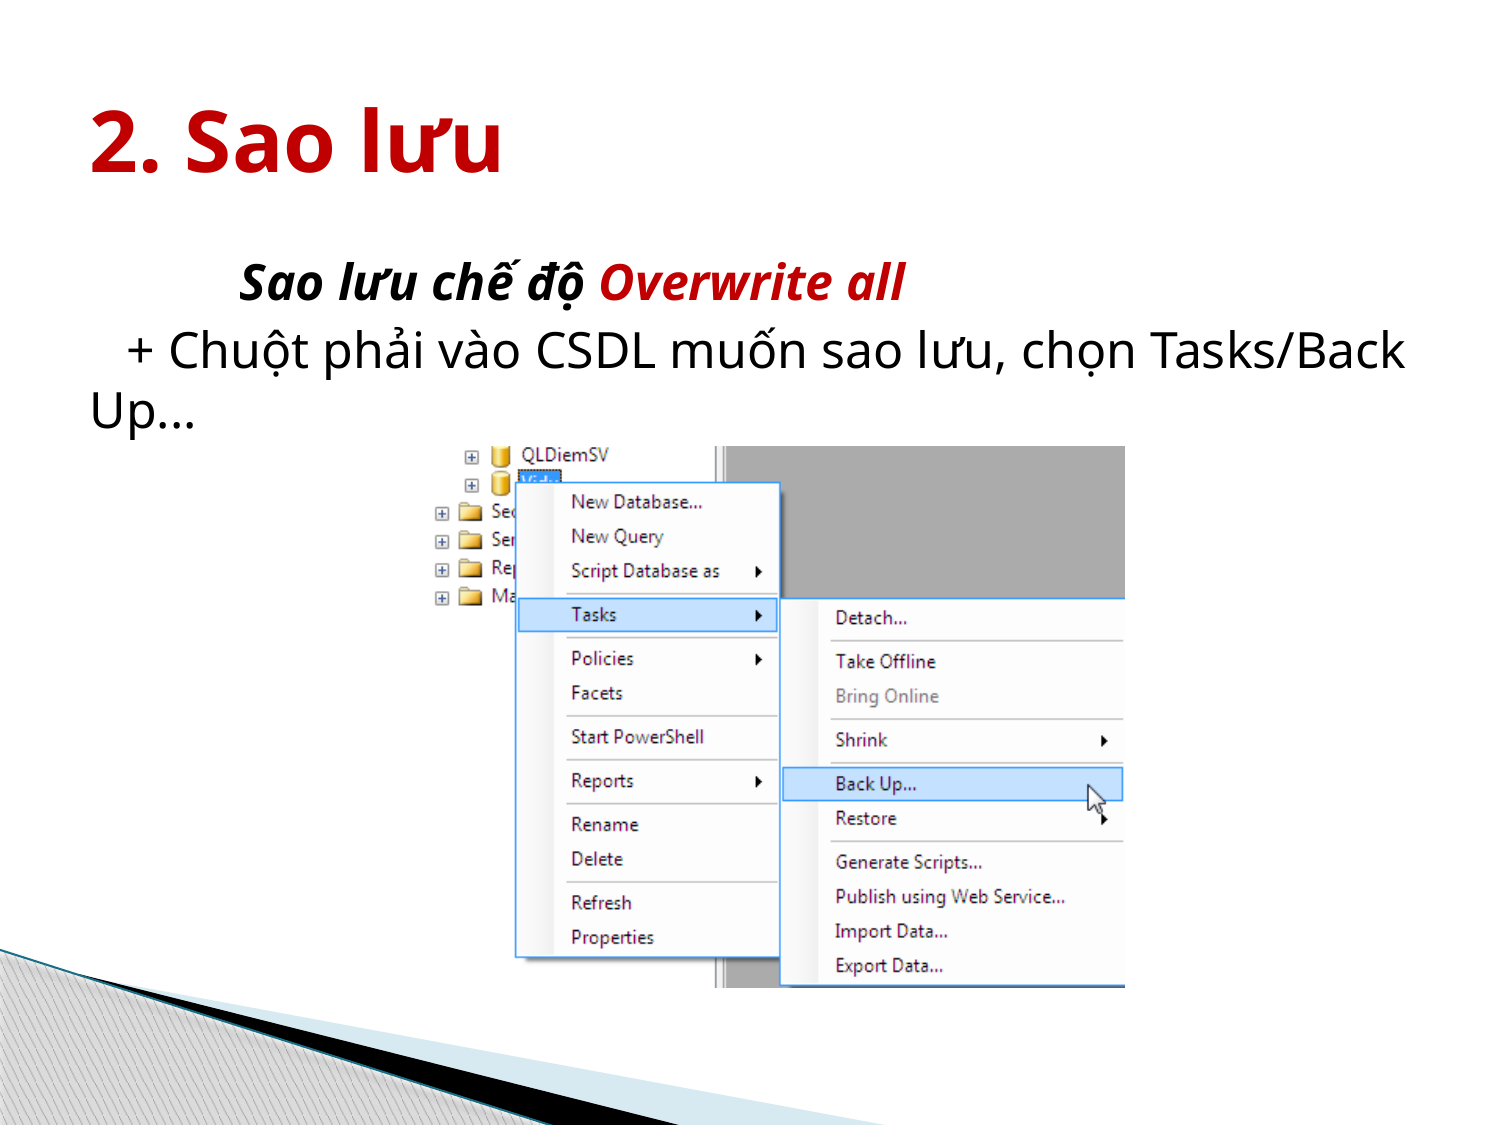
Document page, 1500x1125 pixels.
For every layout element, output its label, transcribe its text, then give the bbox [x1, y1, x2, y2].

title 2. Sao lưu [75, 45, 1425, 233]
picture [426, 446, 1126, 988]
list Sao lưu chế độ Overwrite all + Chuột phải vào CSDL muốn sao lưu, chọn Tasks/Back Up... [75, 243, 1425, 986]
